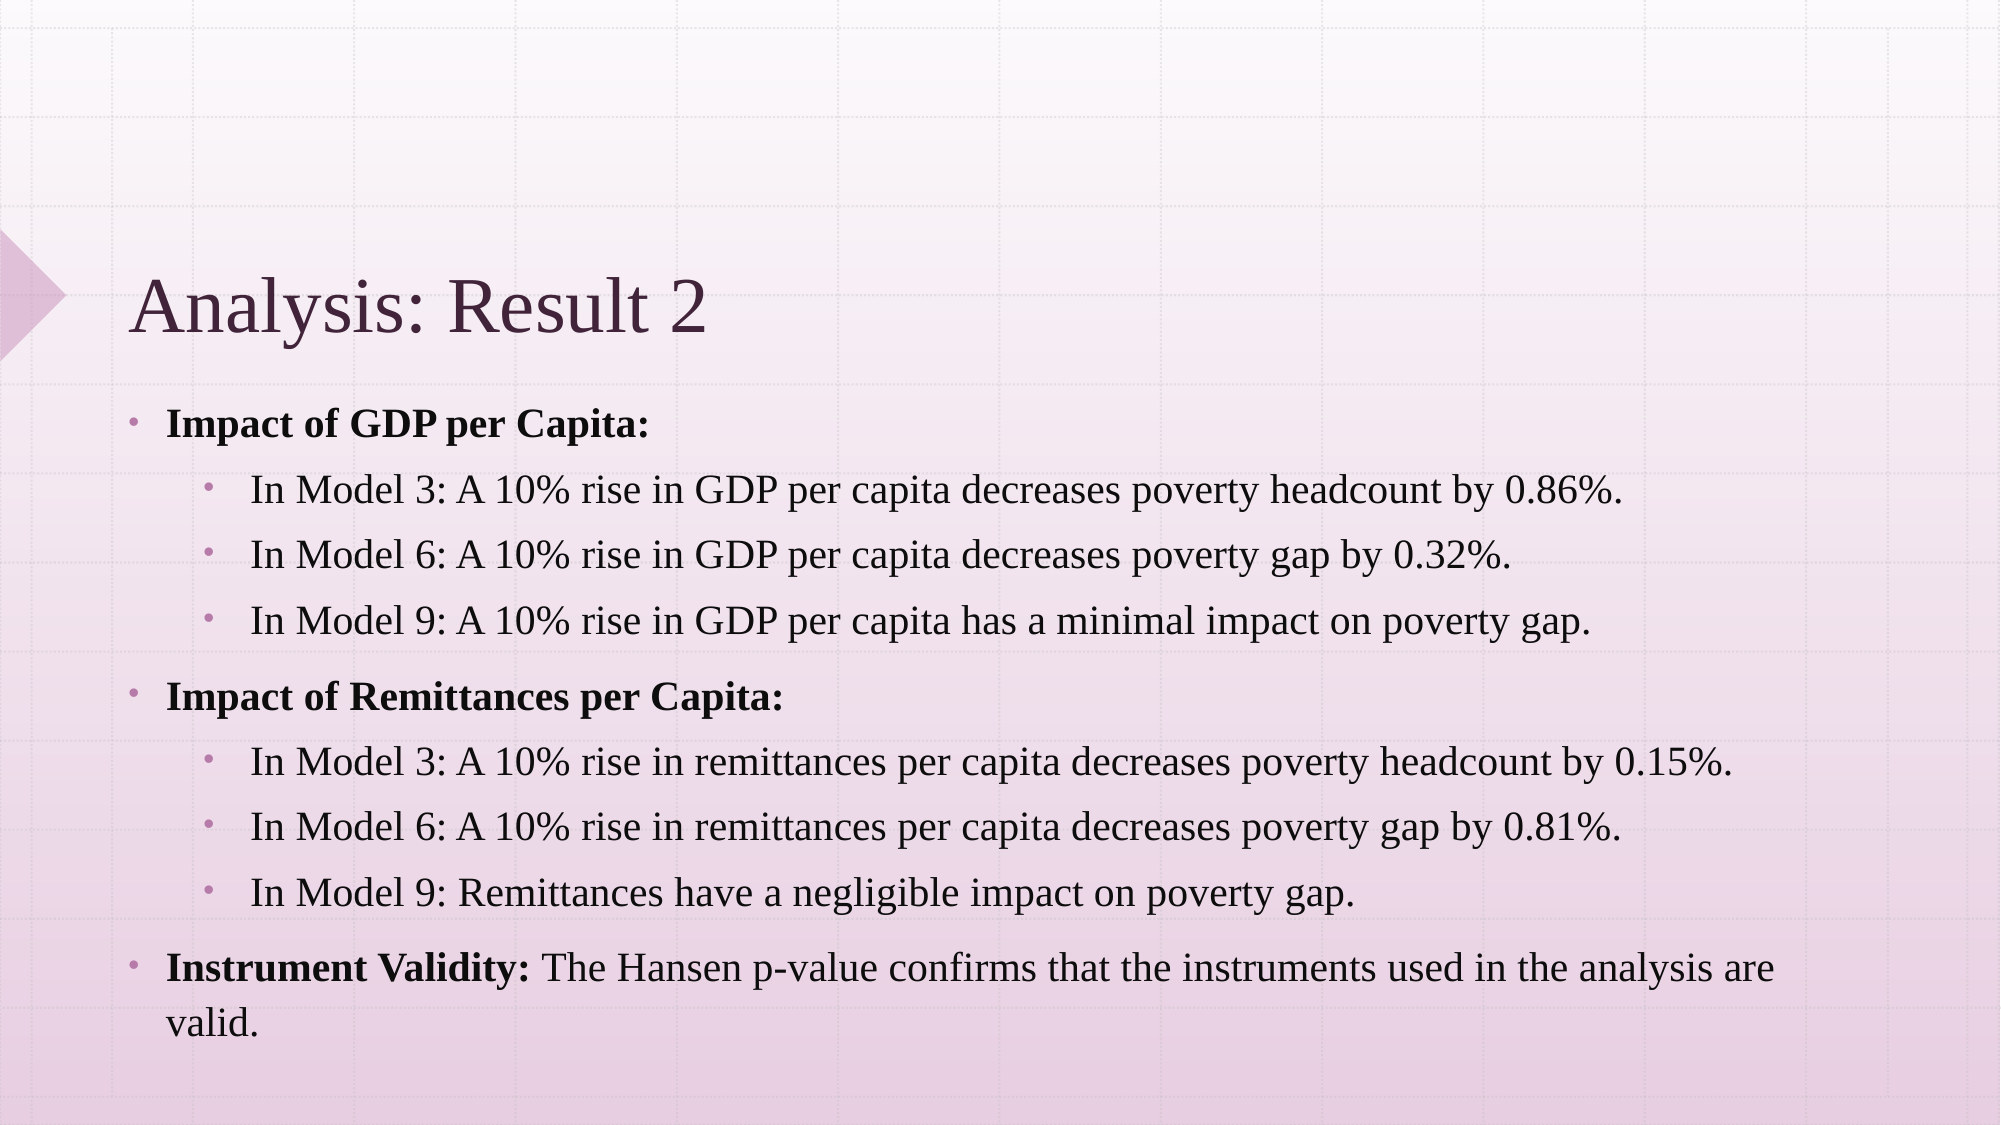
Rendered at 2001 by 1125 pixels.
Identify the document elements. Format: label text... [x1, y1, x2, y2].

list Impact of GDP per Capita: In Model 3: A 10% rise in GDP per capita decreases poverty headcount by 0.86%. In Model 6: A 10% rise in GDP per capita decreases poverty gap by 0.32%. In Model 9: A 10% rise in GDP per capita has a minimal impact on poverty gap. Impact of Remittances per Capita: In Model 3: A 10% rise in remittances per capita decreases poverty headcount by 0.15%. In Model 6: A 10% rise in remittances per capita decreases poverty gap by 0.81%. In Model 9: Remittances have a negligible impact on poverty gap. Instrument Validity: The Hansen p-value confirms that the instruments used in the analysis are valid. [113, 383, 1808, 1054]
title Analysis: Result 2 [113, 119, 1808, 356]
